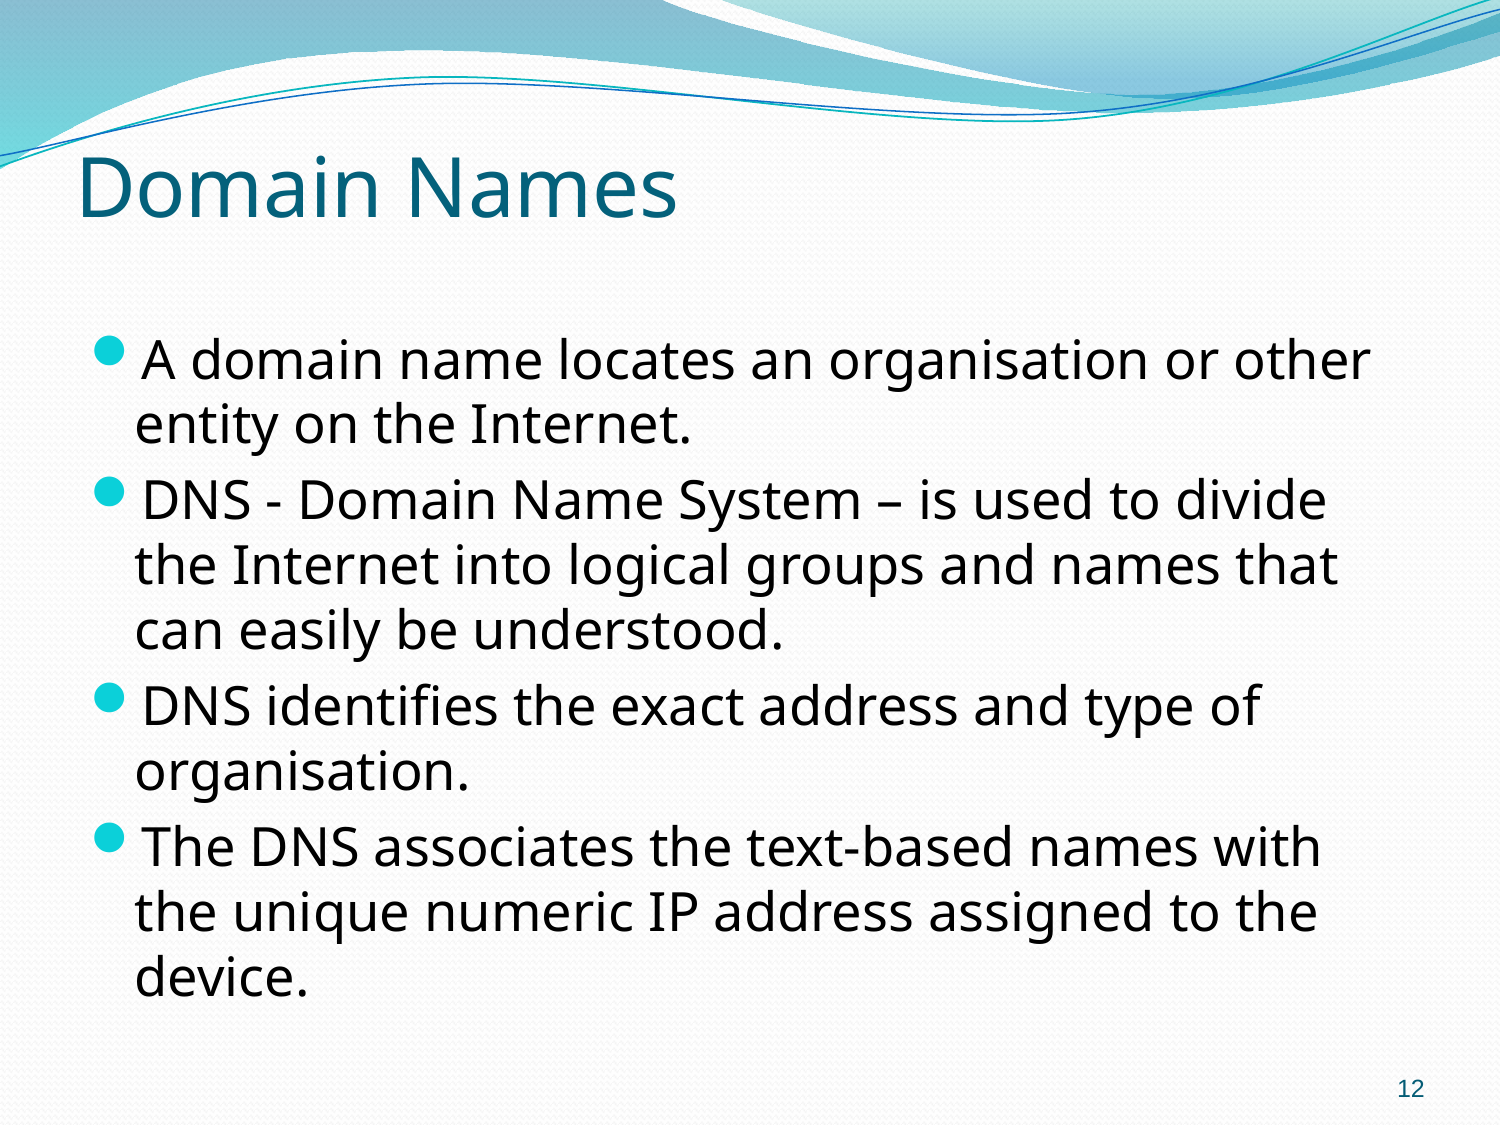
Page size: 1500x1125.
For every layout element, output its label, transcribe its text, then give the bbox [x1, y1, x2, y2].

slide_number 12 [1299, 1042, 1425, 1103]
title Domain Names [74, 115, 1426, 235]
list A domain name locates an organisation or other entity on the Internet. DNS - Domain Name System – is used to divide the Internet into logical groups and names that can easily be understood. DNS identifies the exact address and type of organisation. The DNS associates the text-based names with the unique numeric IP address assigned to the device. [74, 317, 1426, 1038]
